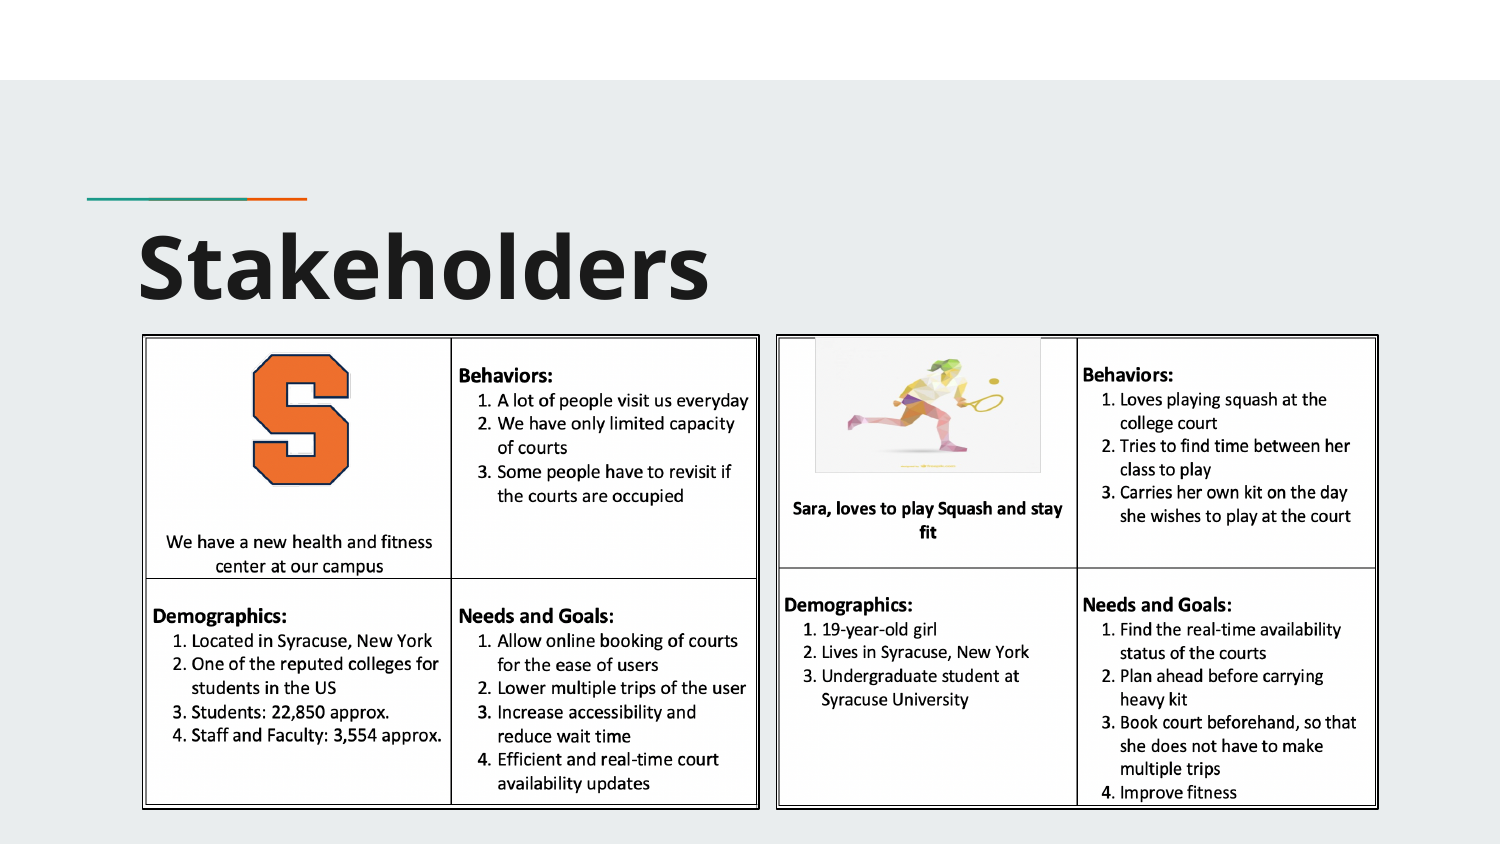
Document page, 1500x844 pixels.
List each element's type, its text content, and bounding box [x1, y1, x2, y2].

picture [143, 335, 759, 809]
text_box Stakeholders [122, 196, 1377, 325]
picture [776, 335, 1378, 809]
